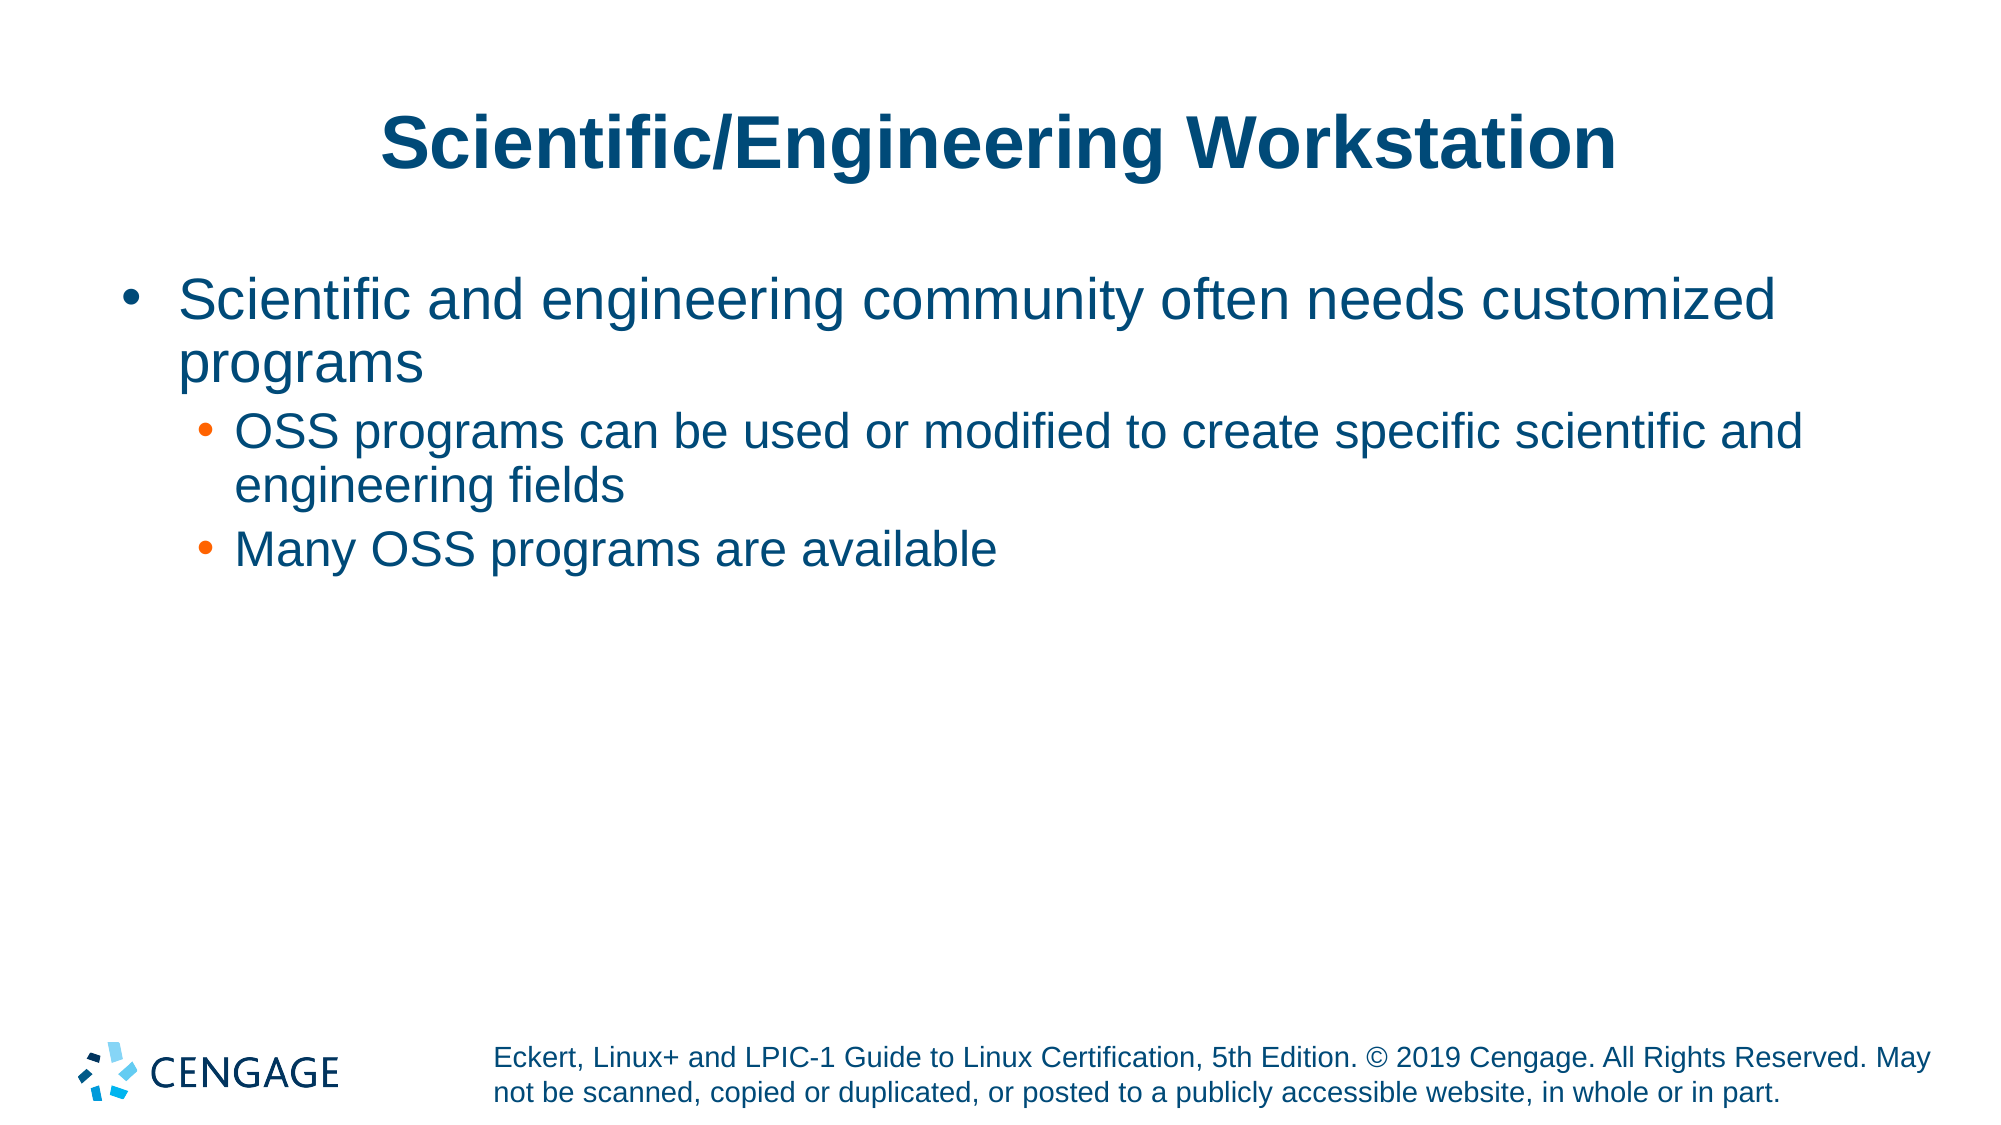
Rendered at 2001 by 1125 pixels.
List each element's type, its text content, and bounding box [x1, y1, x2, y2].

picture [78, 1042, 338, 1101]
title Scientific/Engineering Workstation [137, 103, 1863, 265]
list Scientific and engineering community often needs customized programs OSS programs can be used or modified to create specific scientific and engineering fields Many OSS programs are available [121, 268, 1880, 990]
